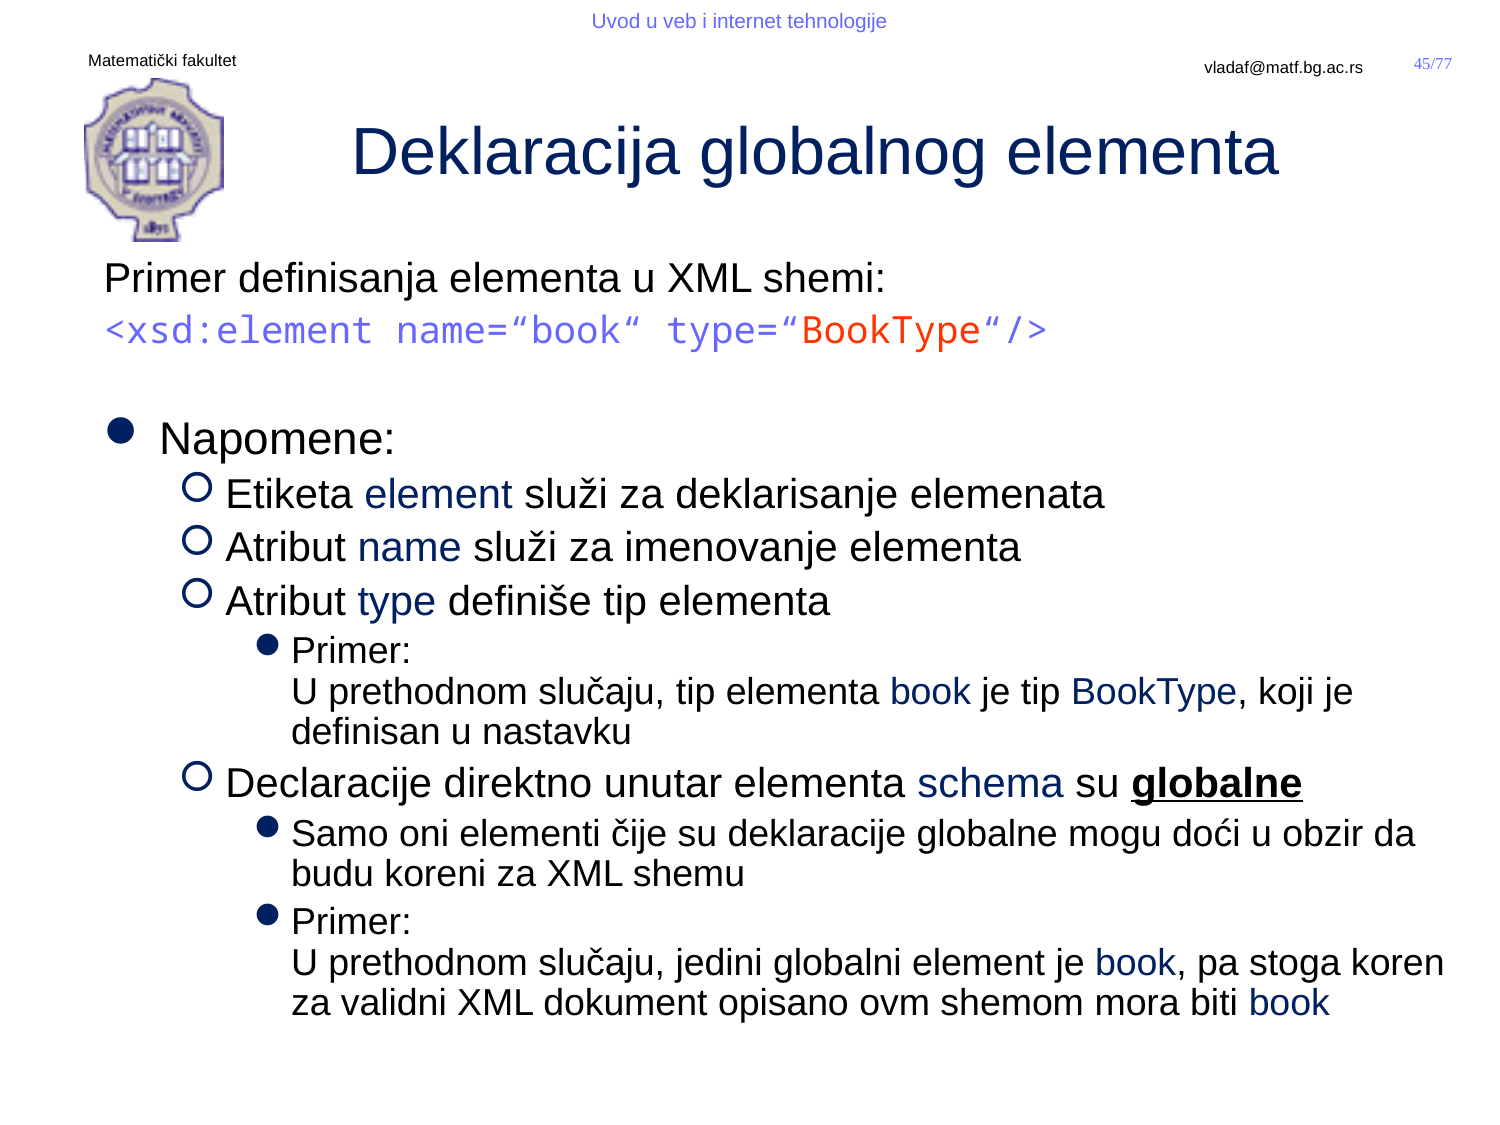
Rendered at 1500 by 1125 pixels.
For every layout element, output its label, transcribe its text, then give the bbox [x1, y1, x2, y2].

title Deklaracija globalnog elementa [336, 54, 1500, 243]
picture [84, 78, 224, 242]
list Primer definisanja elementa u XML shemi: <xsd:element name=“book“ type=“BookType“/> Napomene: Etiketa element služi za deklarisanje elemenata Atribut name služi za imenovanje elementa Atribut type definiše tip elementa Primer: U prethodnom slučaju, tip elementa book je tip BookType, koji je definisan u nastavku Declaracije direktno unutar elementa schema su globalne Samo oni elementi čije su deklaracije globalne mogu doći u obzir da budu koreni za XML shemu Primer: U prethodnom slučaju, jedini globalni element je book, pa stoga koren za validni XML dokument opisano ovm shemom mora biti book [88, 248, 1500, 917]
